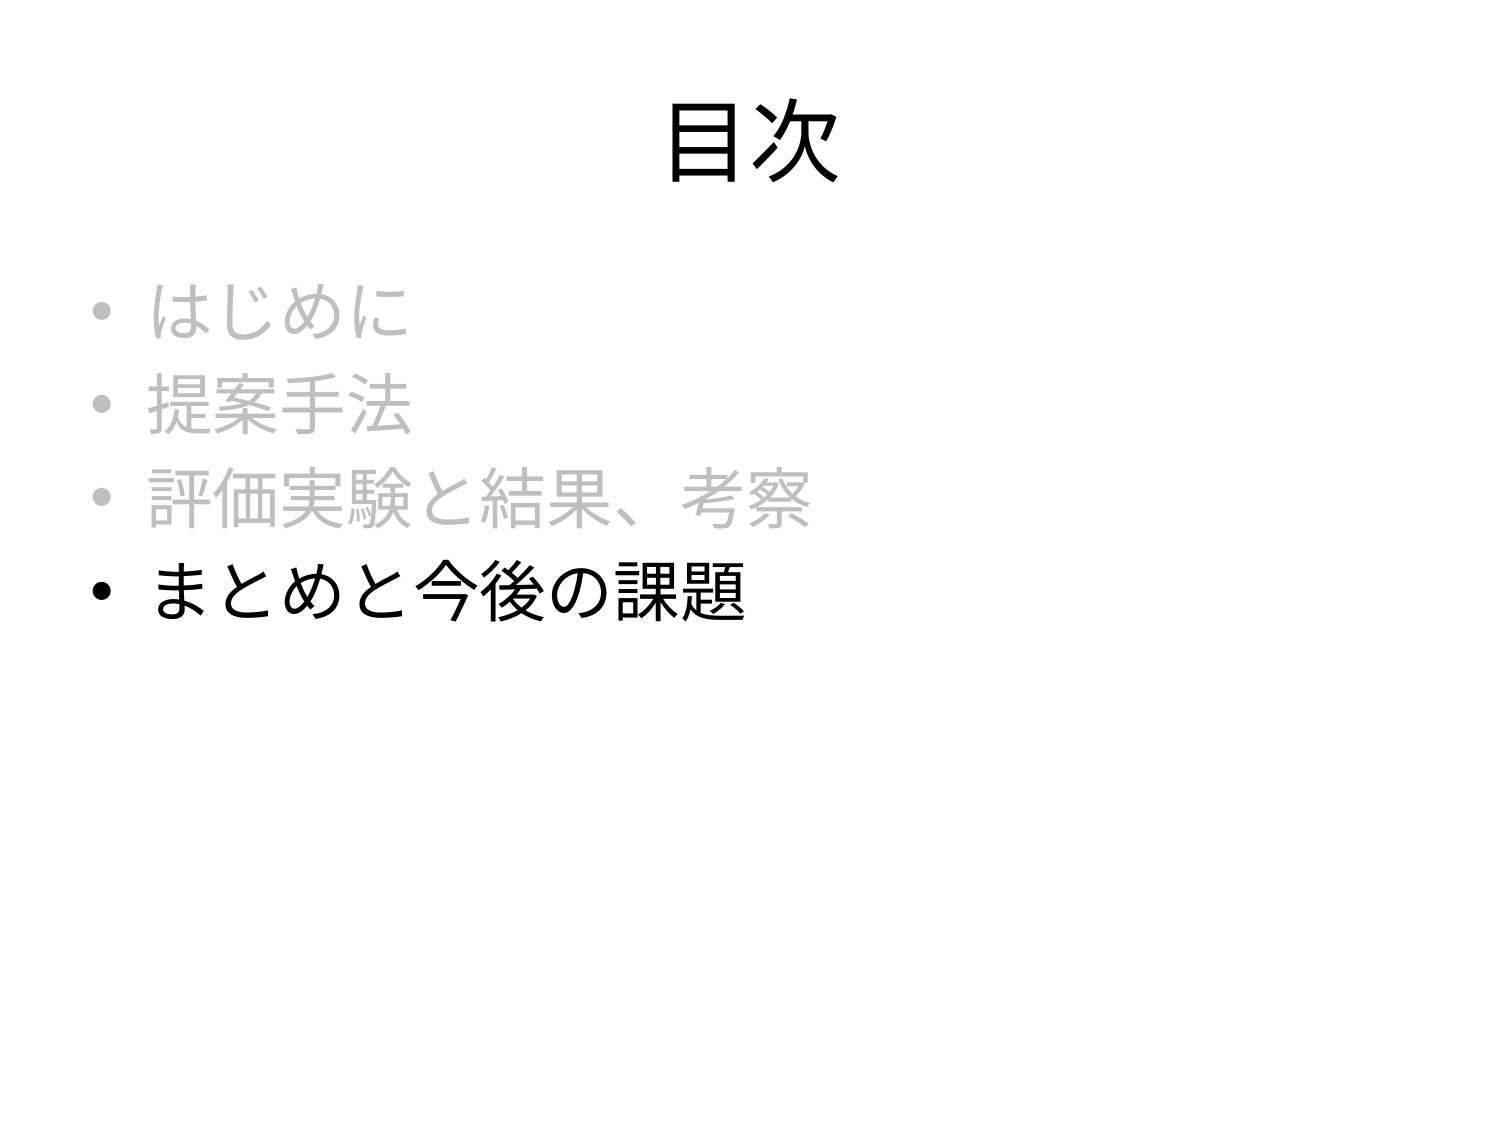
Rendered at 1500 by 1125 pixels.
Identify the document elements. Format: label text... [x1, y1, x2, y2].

title 目次 [75, 45, 1425, 233]
list はじめに 提案手法 評価実験と結果、考察 まとめと今後の課題 [75, 262, 1425, 1005]
